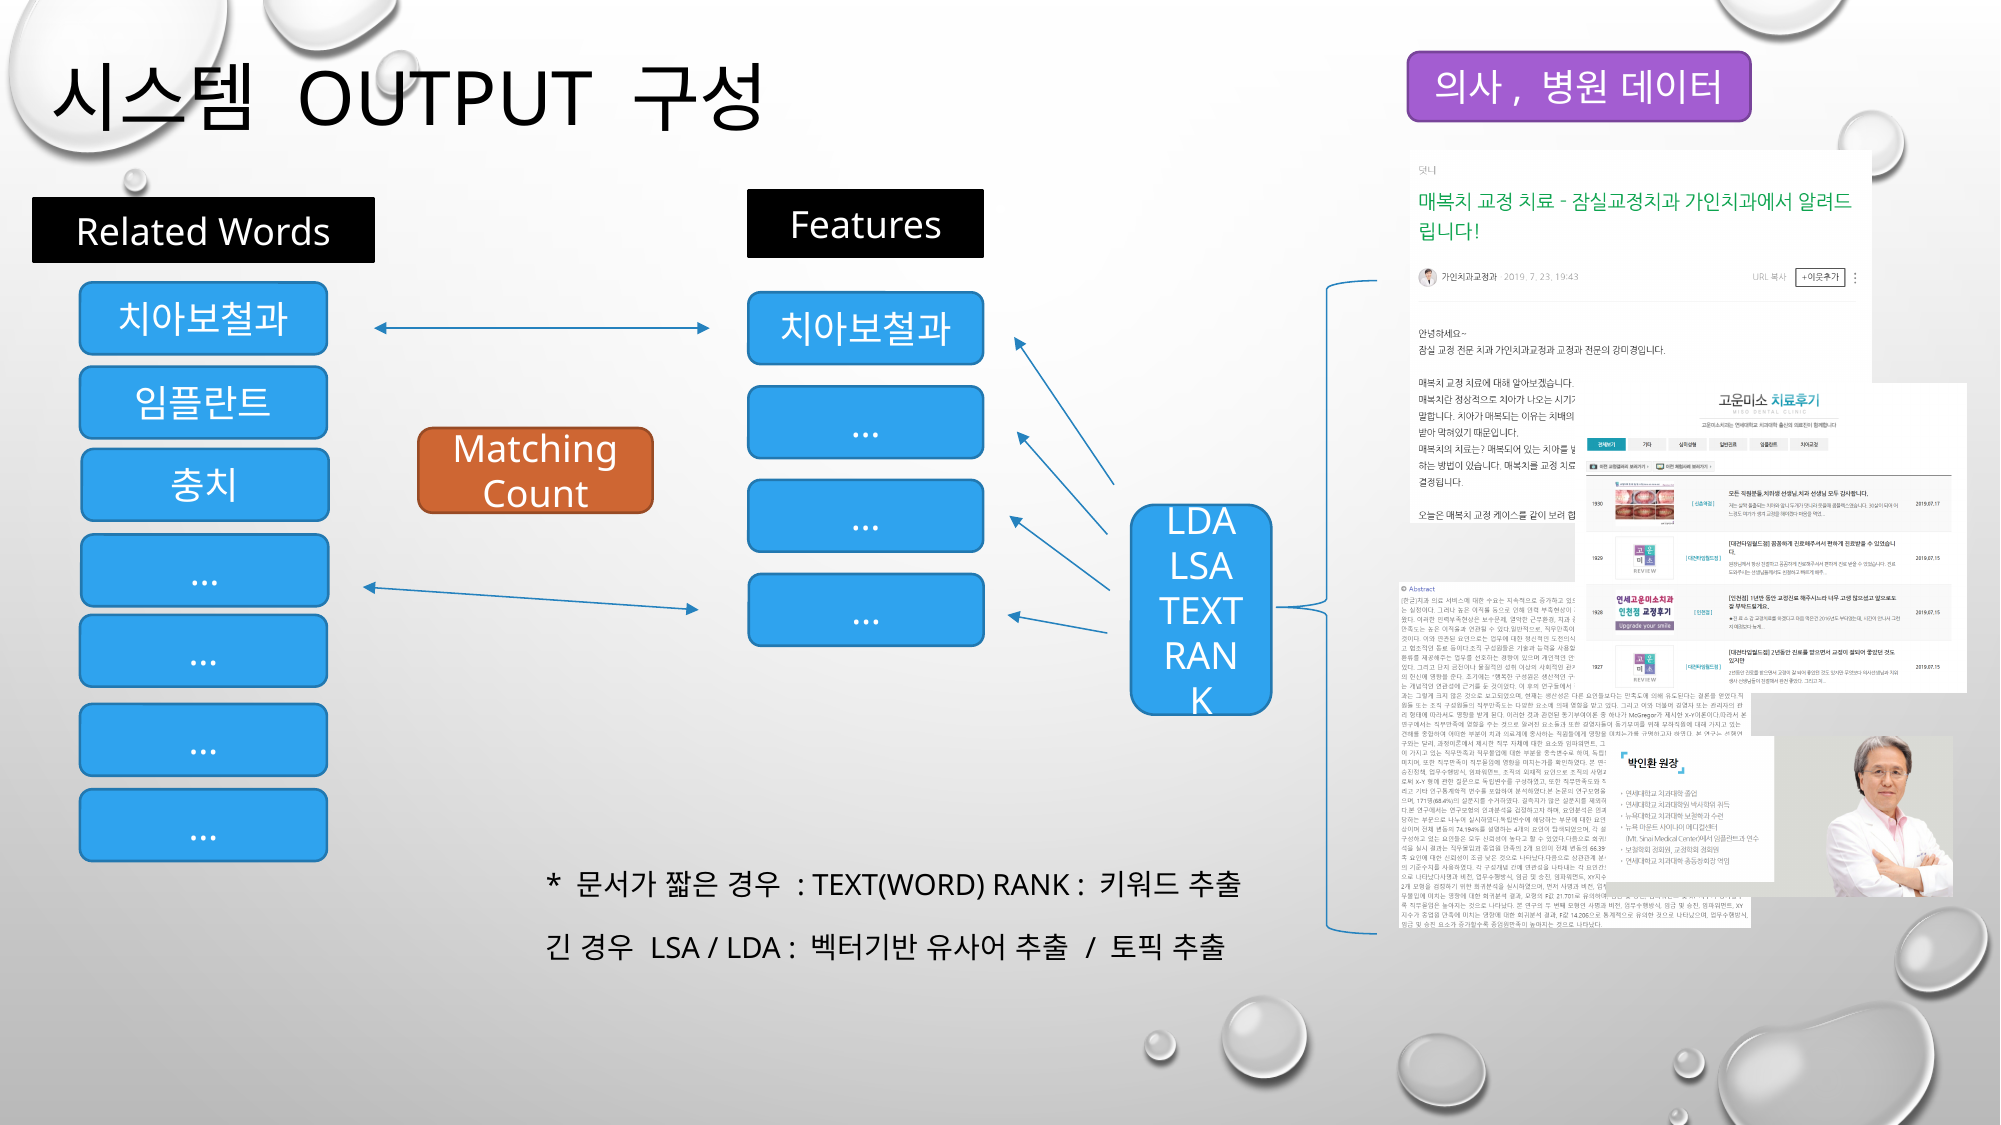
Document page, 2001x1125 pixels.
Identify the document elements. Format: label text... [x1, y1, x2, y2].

text_box Related Words [32, 197, 375, 263]
text_box … [746, 478, 985, 553]
text_box 치아보철과 [78, 281, 329, 356]
text_box Matching Count [417, 426, 654, 515]
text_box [362, 586, 700, 611]
text_box … [78, 787, 329, 863]
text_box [1013, 336, 1115, 486]
text_box … [79, 533, 330, 608]
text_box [1016, 431, 1108, 514]
text_box … [747, 572, 985, 648]
text_box 의사, 병원 데이터 [1406, 50, 1752, 123]
text_box [1275, 279, 1378, 935]
text_box … [78, 613, 329, 688]
text_box … [746, 385, 985, 460]
text_box LDA LSA TEXT RANK [1129, 503, 1273, 716]
text_box Features [747, 189, 984, 258]
text_box … [78, 702, 329, 778]
text_box * 문서가 짧은 경우 : Text(word) rank : 키워드 추출 긴 경우 lsa / lda : 벡터기반 유사어 추출 / 토픽 추출 [530, 851, 1265, 998]
title 시스템 output 구성 [35, 26, 1931, 177]
text_box 치아보철과 [746, 290, 985, 366]
text_box 임플란트 [78, 365, 329, 440]
picture [0, 0, 2000, 1125]
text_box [1006, 614, 1108, 634]
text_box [1008, 515, 1111, 591]
text_box 충치 [80, 447, 330, 522]
